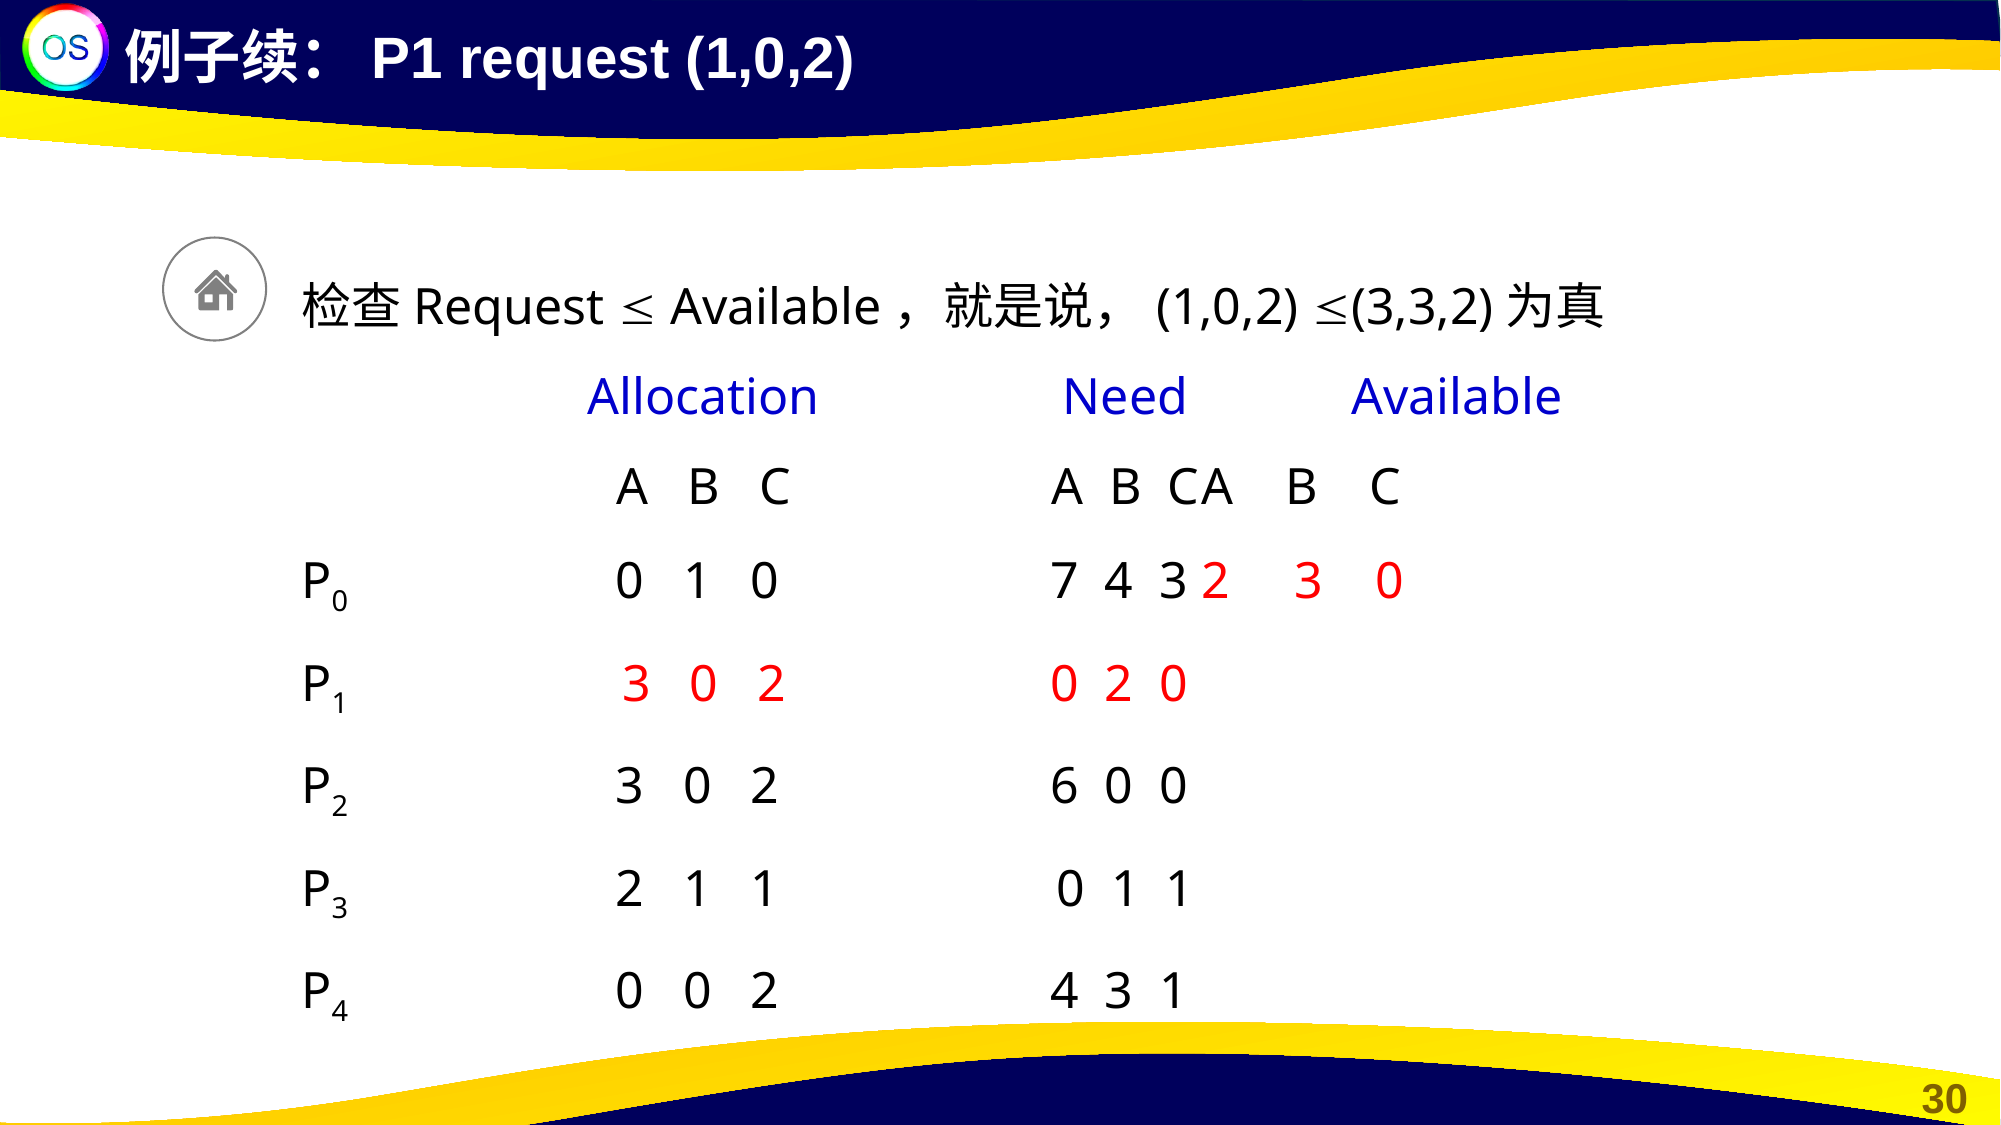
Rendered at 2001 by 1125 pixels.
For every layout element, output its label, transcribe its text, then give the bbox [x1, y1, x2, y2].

text_box [162, 236, 268, 342]
text_box 检查Request  Available，就是说，(1,0,2) (3,3,2)为真 Allocation Need Available A B C A B C A B C P0 0 1 0 7 4 3 2 3 0 P1 3 0 2 0 2 0 P2 3 0 2 6 0 0 P3 2 1 1 0 1 1 P4 0 0 2 4 3 1 [286, 237, 1786, 1035]
picture [22, 3, 109, 91]
text_box [194, 269, 238, 311]
text_box 例子续：P1 request (1,0,2) [109, 12, 1263, 98]
